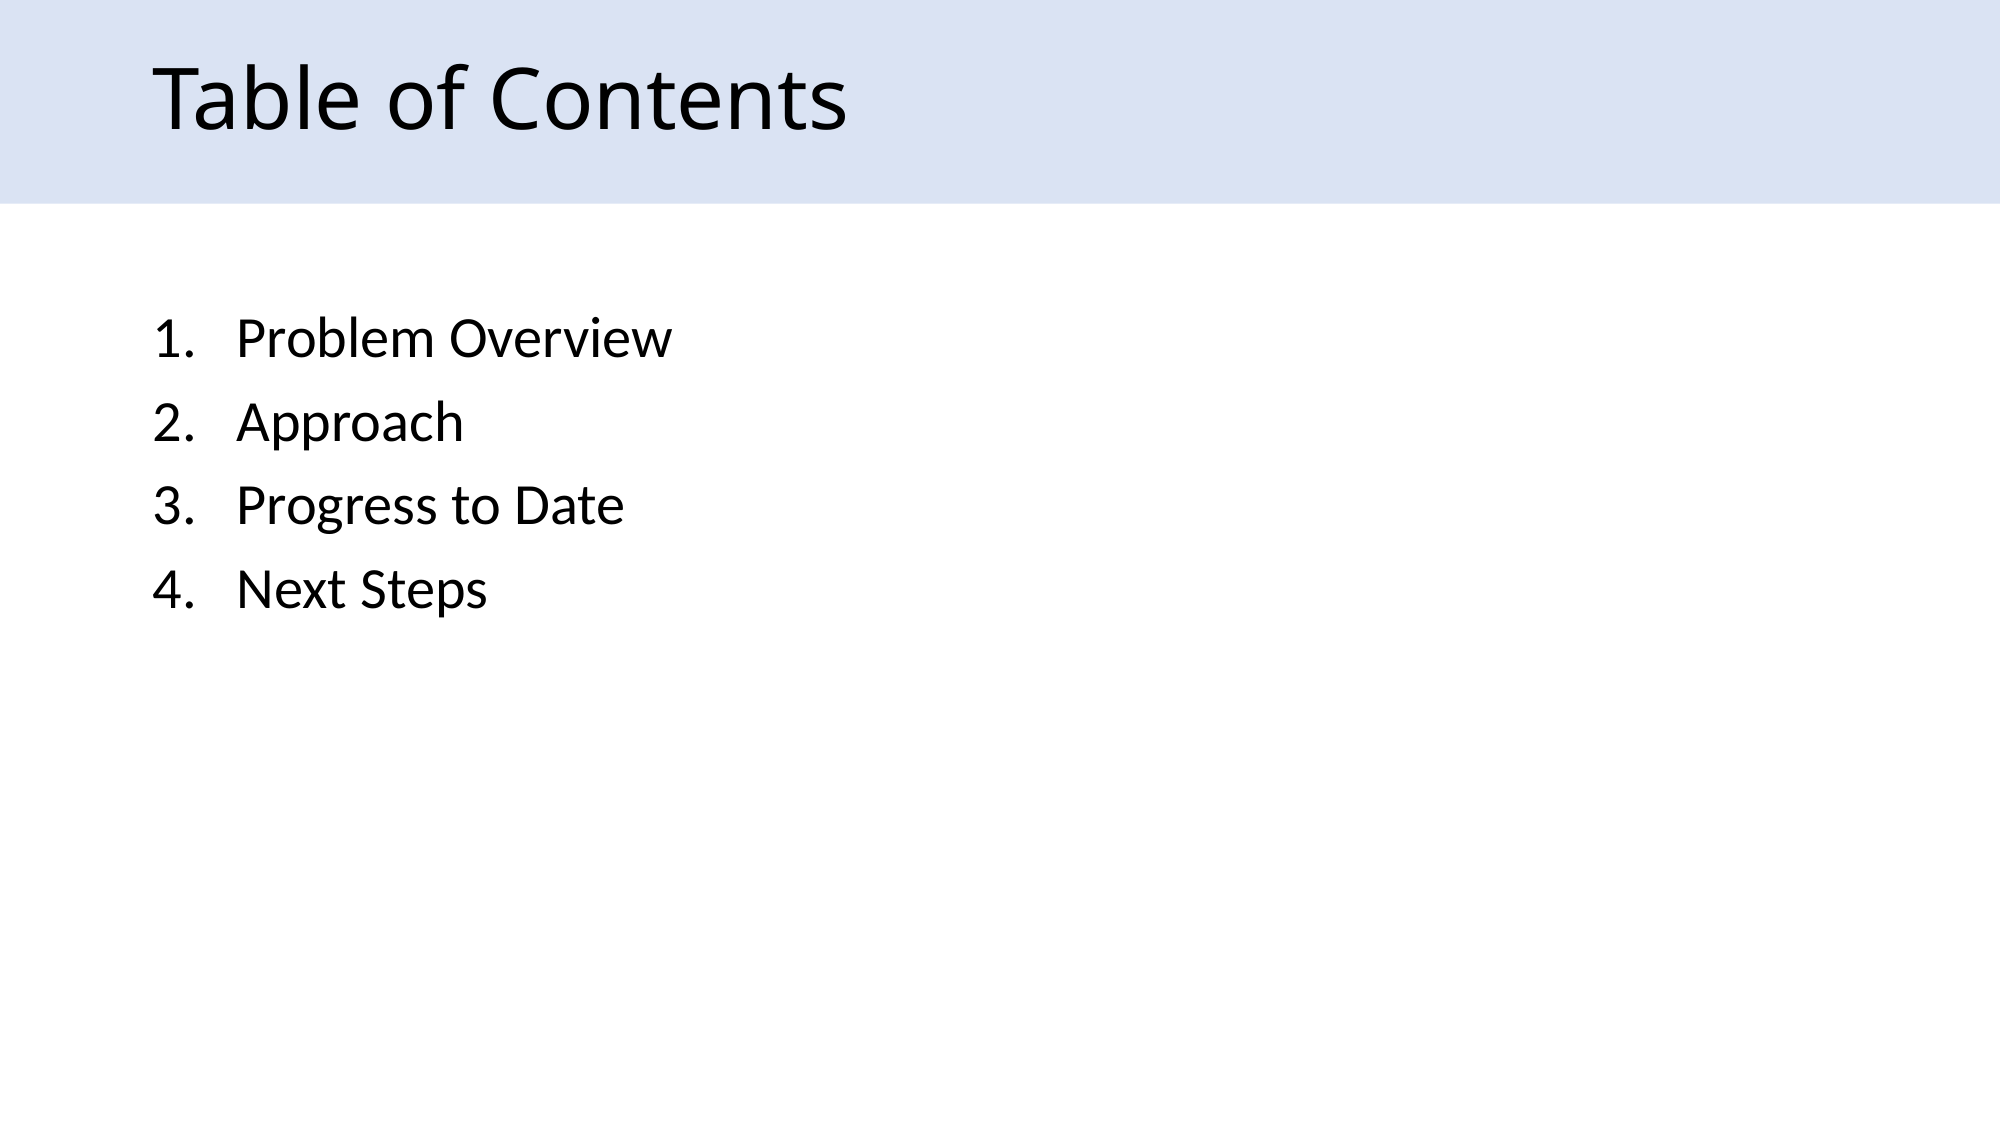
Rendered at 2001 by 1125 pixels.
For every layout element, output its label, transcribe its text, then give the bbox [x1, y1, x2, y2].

list Problem Overview Approach Progress to Date Next Steps [137, 299, 1863, 1014]
title Table of Contents [137, 47, 1863, 156]
